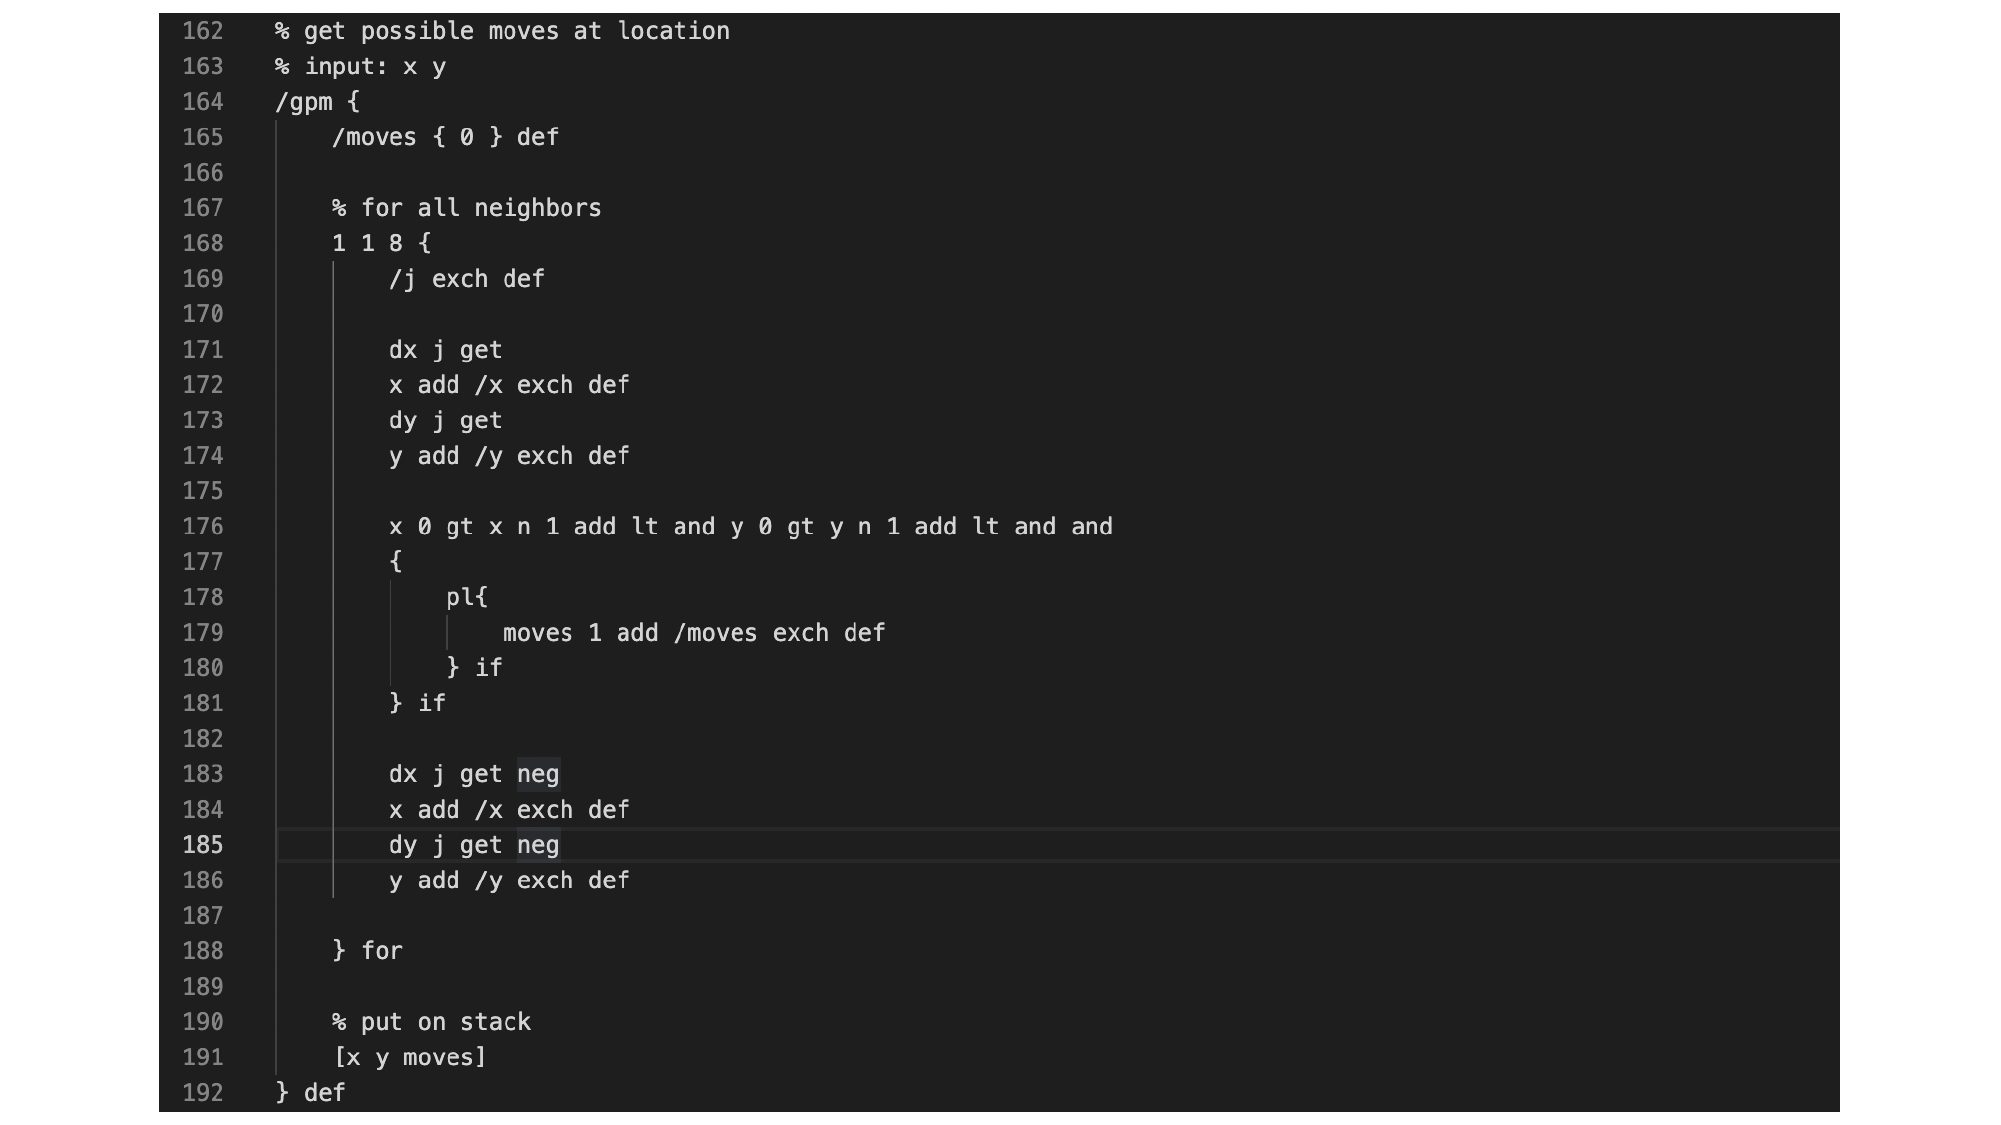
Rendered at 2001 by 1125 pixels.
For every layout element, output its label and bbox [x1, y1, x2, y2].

picture [159, 13, 1841, 1112]
